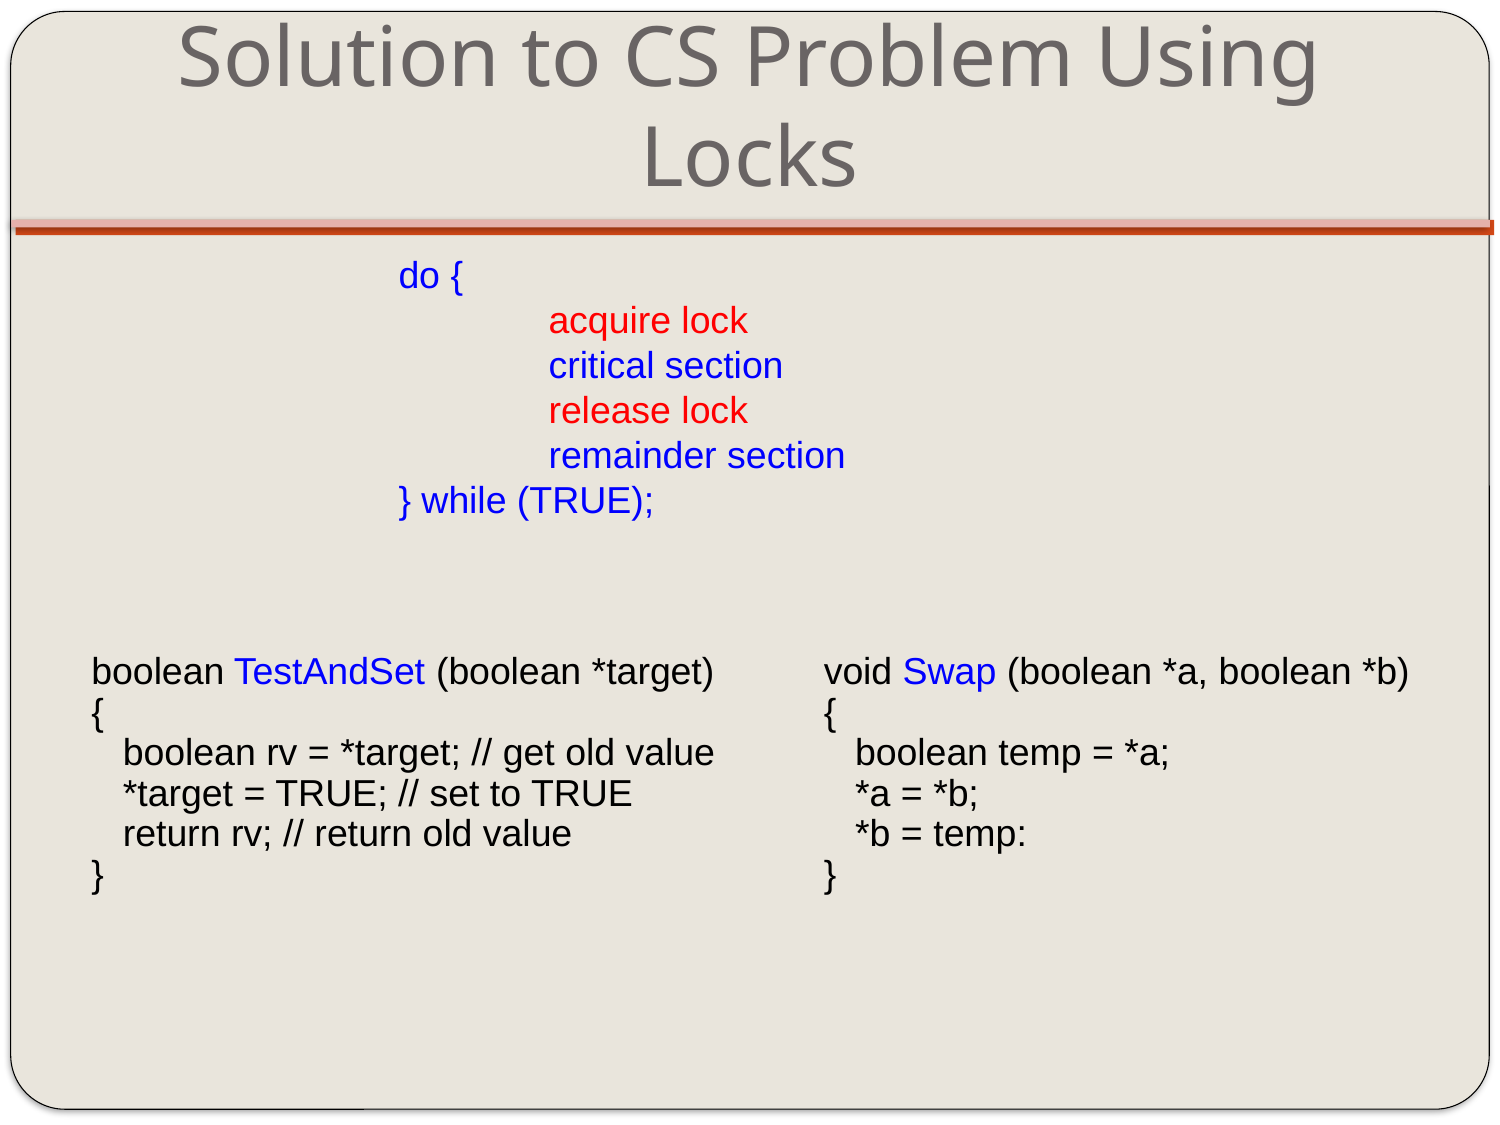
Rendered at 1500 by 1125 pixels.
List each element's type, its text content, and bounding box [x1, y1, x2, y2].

text_box boolean TestAndSet (boolean *target) { boolean rv = *target; // get old value *target = TRUE; // set to TRUE return rv; // return old value } [76, 645, 774, 903]
text_box do { acquire lock critical section release lock remainder section } while (TRUE); [383, 243, 1069, 529]
text_box void Swap (boolean *a, boolean *b) { boolean temp = *a; *a = *b; *b = temp: } [809, 645, 1447, 903]
title Solution to CS Problem Using Locks [76, 30, 1423, 219]
